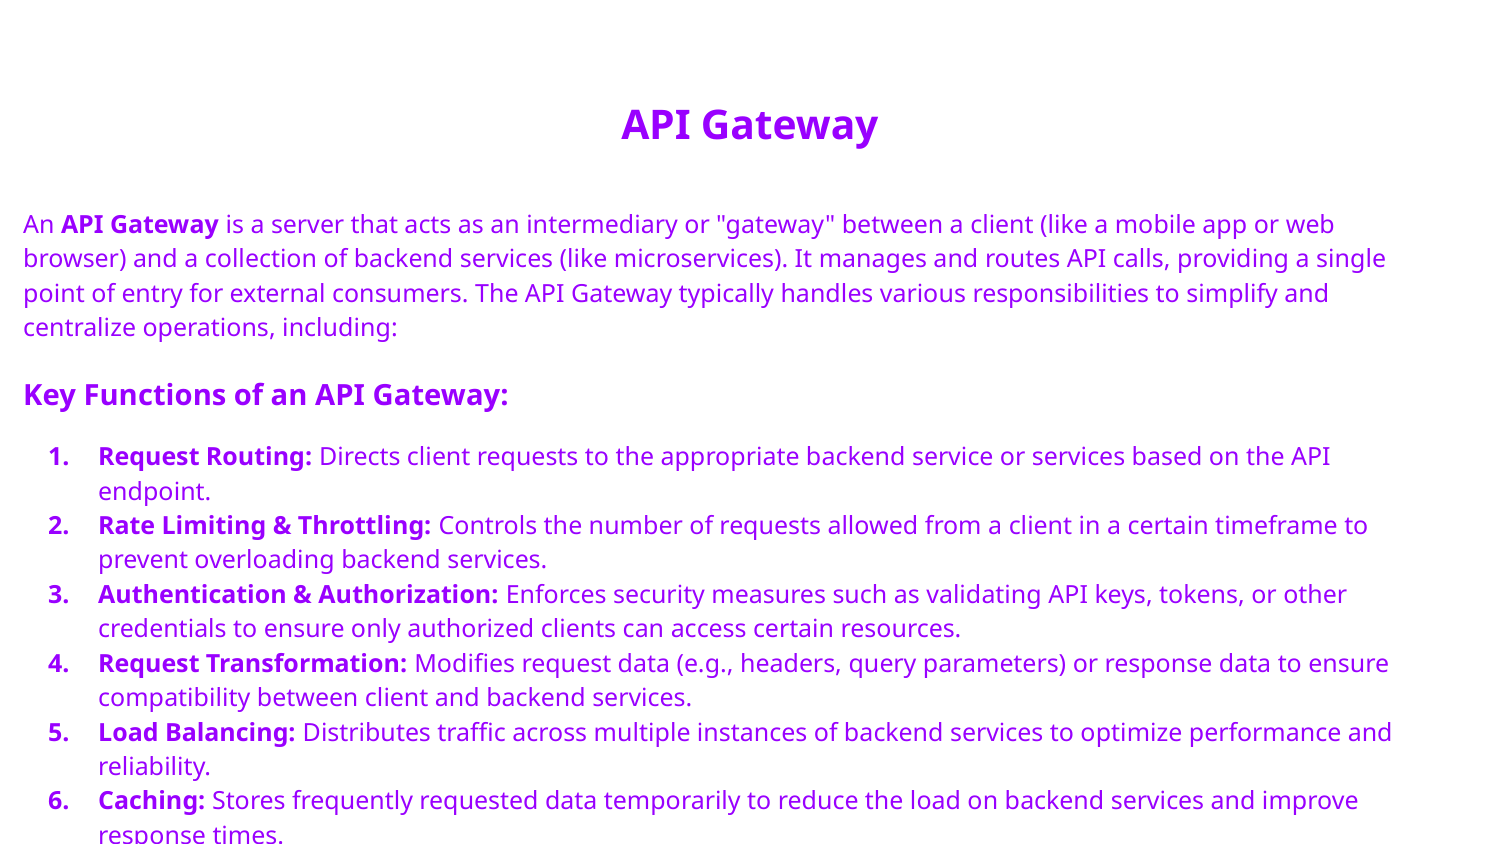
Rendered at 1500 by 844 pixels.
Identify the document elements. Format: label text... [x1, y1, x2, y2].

title API Gateway [51, 72, 1449, 167]
list An API Gateway is a server that acts as an intermediary or "gateway" between a client (like a mobile app or web browser) and a collection of backend services (like microservices). It manages and routes API calls, providing a single point of entry for external consumers. The API Gateway typically handles various responsibilities to simplify and centralize operations, including: Key Functions of an API Gateway: Request Routing: Directs client requests to the appropriate backend service or services based on the API endpoint. Rate Limiting & Throttling: Controls the number of requests allowed from a client in a certain timeframe to prevent overloading backend services. Authentication & Authorization: Enforces security measures such as validating API keys, tokens, or other credentials to ensure only authorized clients can access certain resources. Request Transformation: Modifies request data (e.g., headers, query parameters) or response data to ensure compatibility between client and backend services. Load Balancing: Distributes traffic across multiple instances of backend services to optimize performance and reliability. Caching: Stores frequently requested data temporarily to reduce the load on backend services and improve response times. Logging & Monitoring: Tracks API usage and logs request/response data for analytics, debugging, or security auditing. Error Handling: Centralizes error messages and manages retry policies in case of service failures. [8, 189, 1449, 844]
